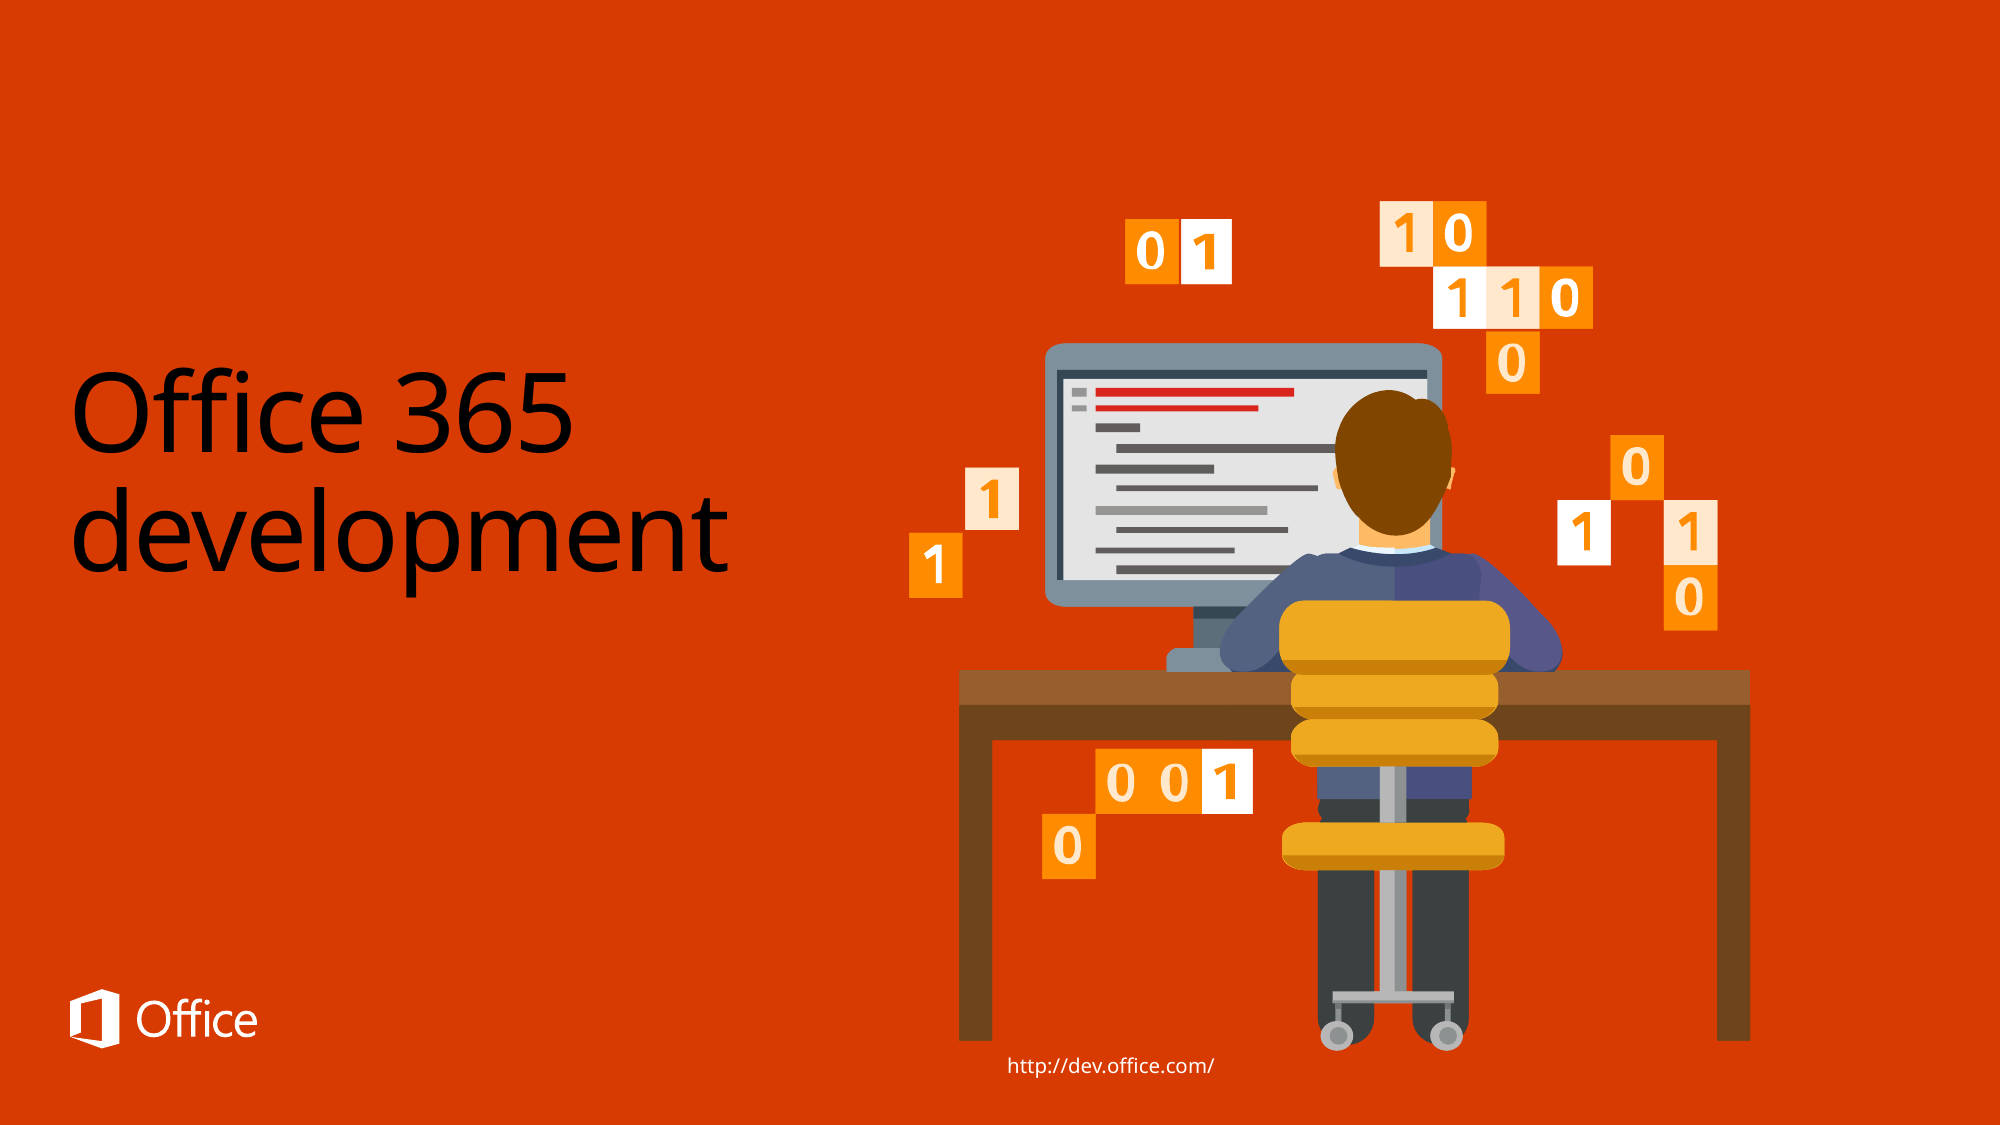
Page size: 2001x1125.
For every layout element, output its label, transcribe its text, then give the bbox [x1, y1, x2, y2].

title Office 365 development [44, 341, 886, 636]
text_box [959, 343, 1751, 1051]
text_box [909, 201, 1718, 880]
